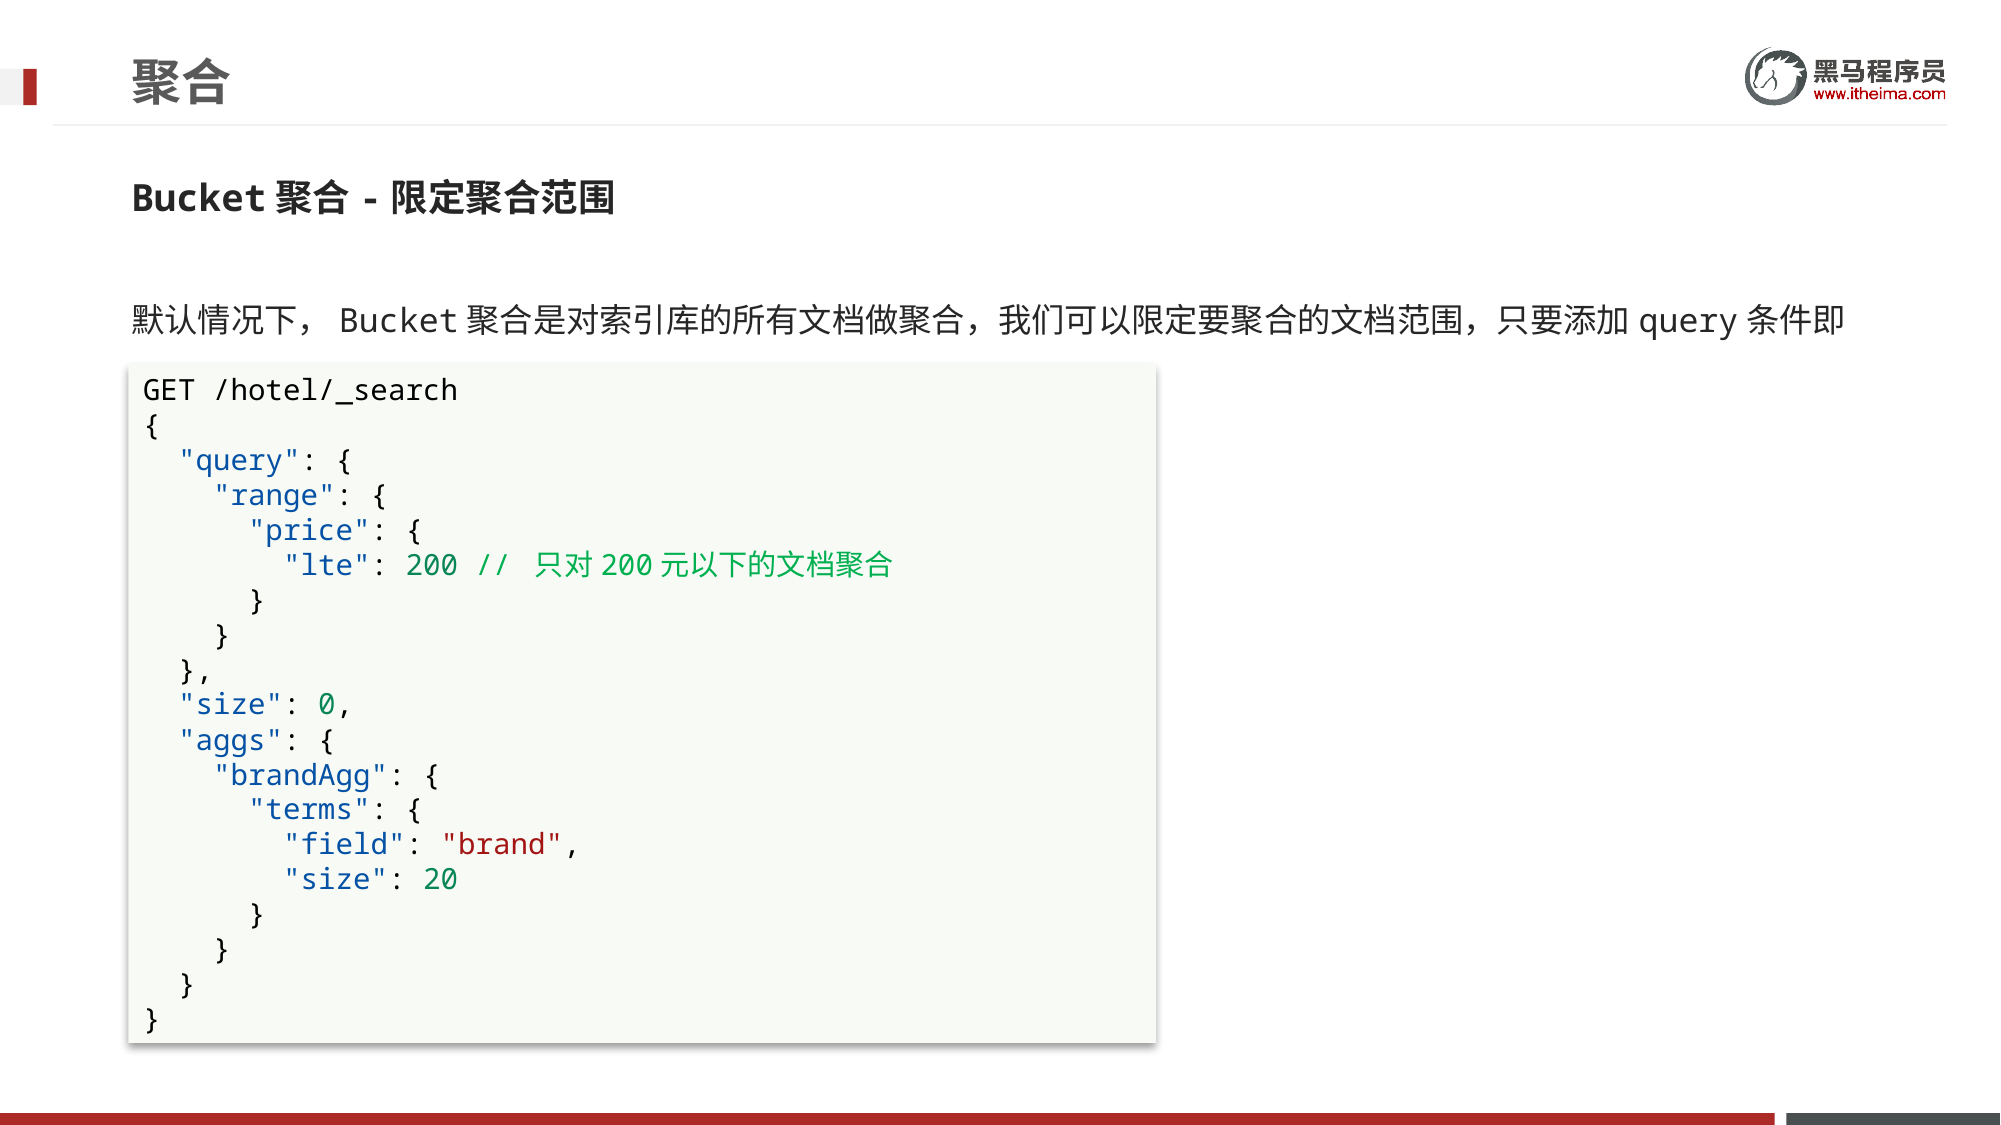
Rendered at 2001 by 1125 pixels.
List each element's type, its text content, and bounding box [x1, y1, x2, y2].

text_box GET /hotel/_search { "query": { "range": { "price": { "lte": 200 // 只对200元以下的文档聚合 } } }, "size": 0, "aggs": { "brandAgg": { "terms": { "field": "brand", "size": 20 } } } } [128, 363, 1157, 1043]
picture [1744, 46, 1946, 106]
title 聚合 [116, 38, 1556, 124]
list 默认情况下，Bucket聚合是对索引库的所有文档做聚合，我们可以限定要聚合的文档范围，只要添加query条件即可： [116, 271, 1872, 964]
list Bucket聚合-限定聚合范围 [116, 154, 1872, 239]
